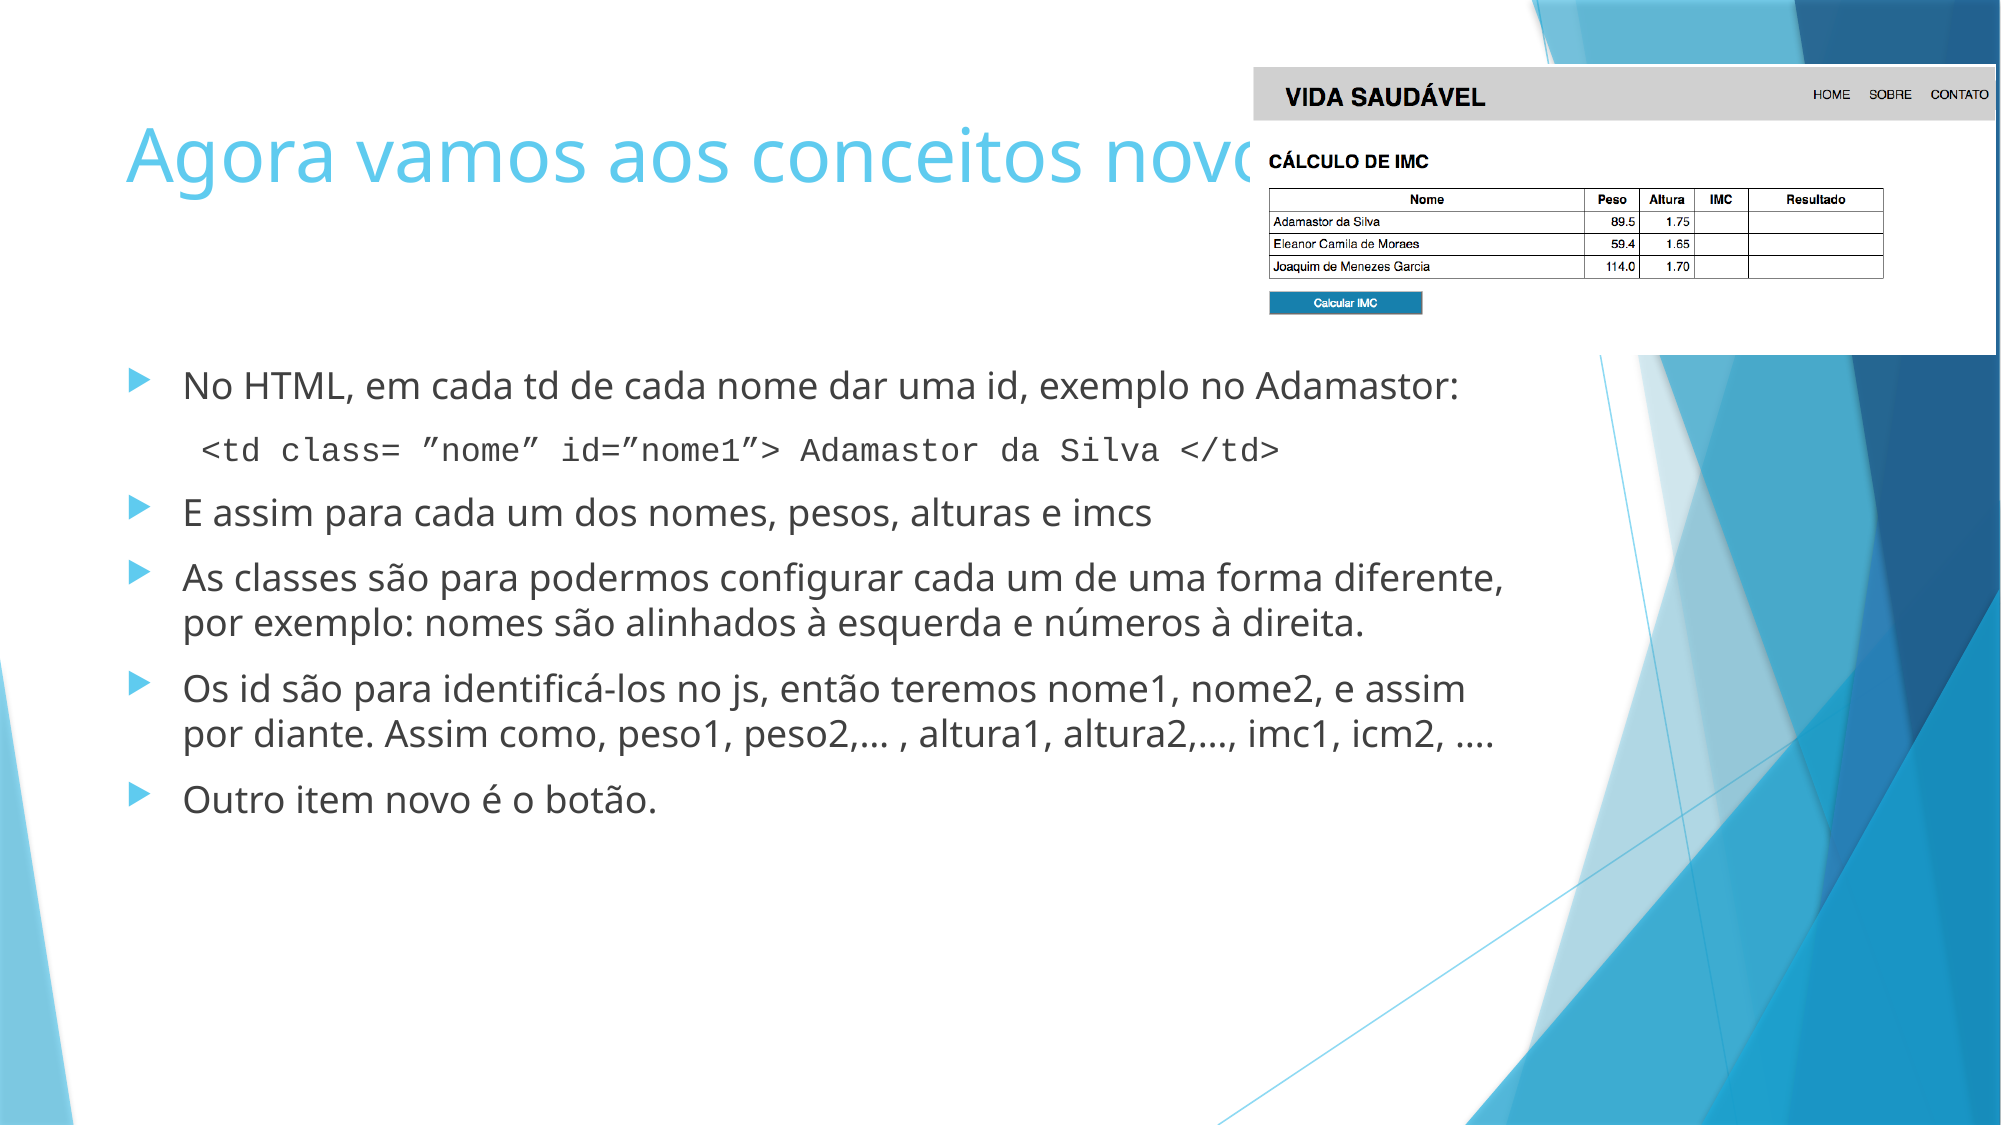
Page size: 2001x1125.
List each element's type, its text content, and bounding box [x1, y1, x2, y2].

list No HTML, em cada td de cada nome dar uma id, exemplo no Adamastor: <td class= ”nome” id=”nome1”> Adamastor da Silva </td> E assim para cada um dos nomes, pesos, alturas e imcs As classes são para podermos configurar cada um de uma forma diferente, por exemplo: nomes são alinhados à esquerda e números à direita. Os id são para identificá-los no js, então teremos nome1, nome2, e assim por diante. Assim como, peso1, peso2,… , altura1, altura2,…, imc1, icm2, …. Outro item novo é o botão. [111, 354, 1522, 992]
title Agora vamos aos conceitos novos [111, 99, 1245, 317]
picture [1249, 63, 1996, 355]
